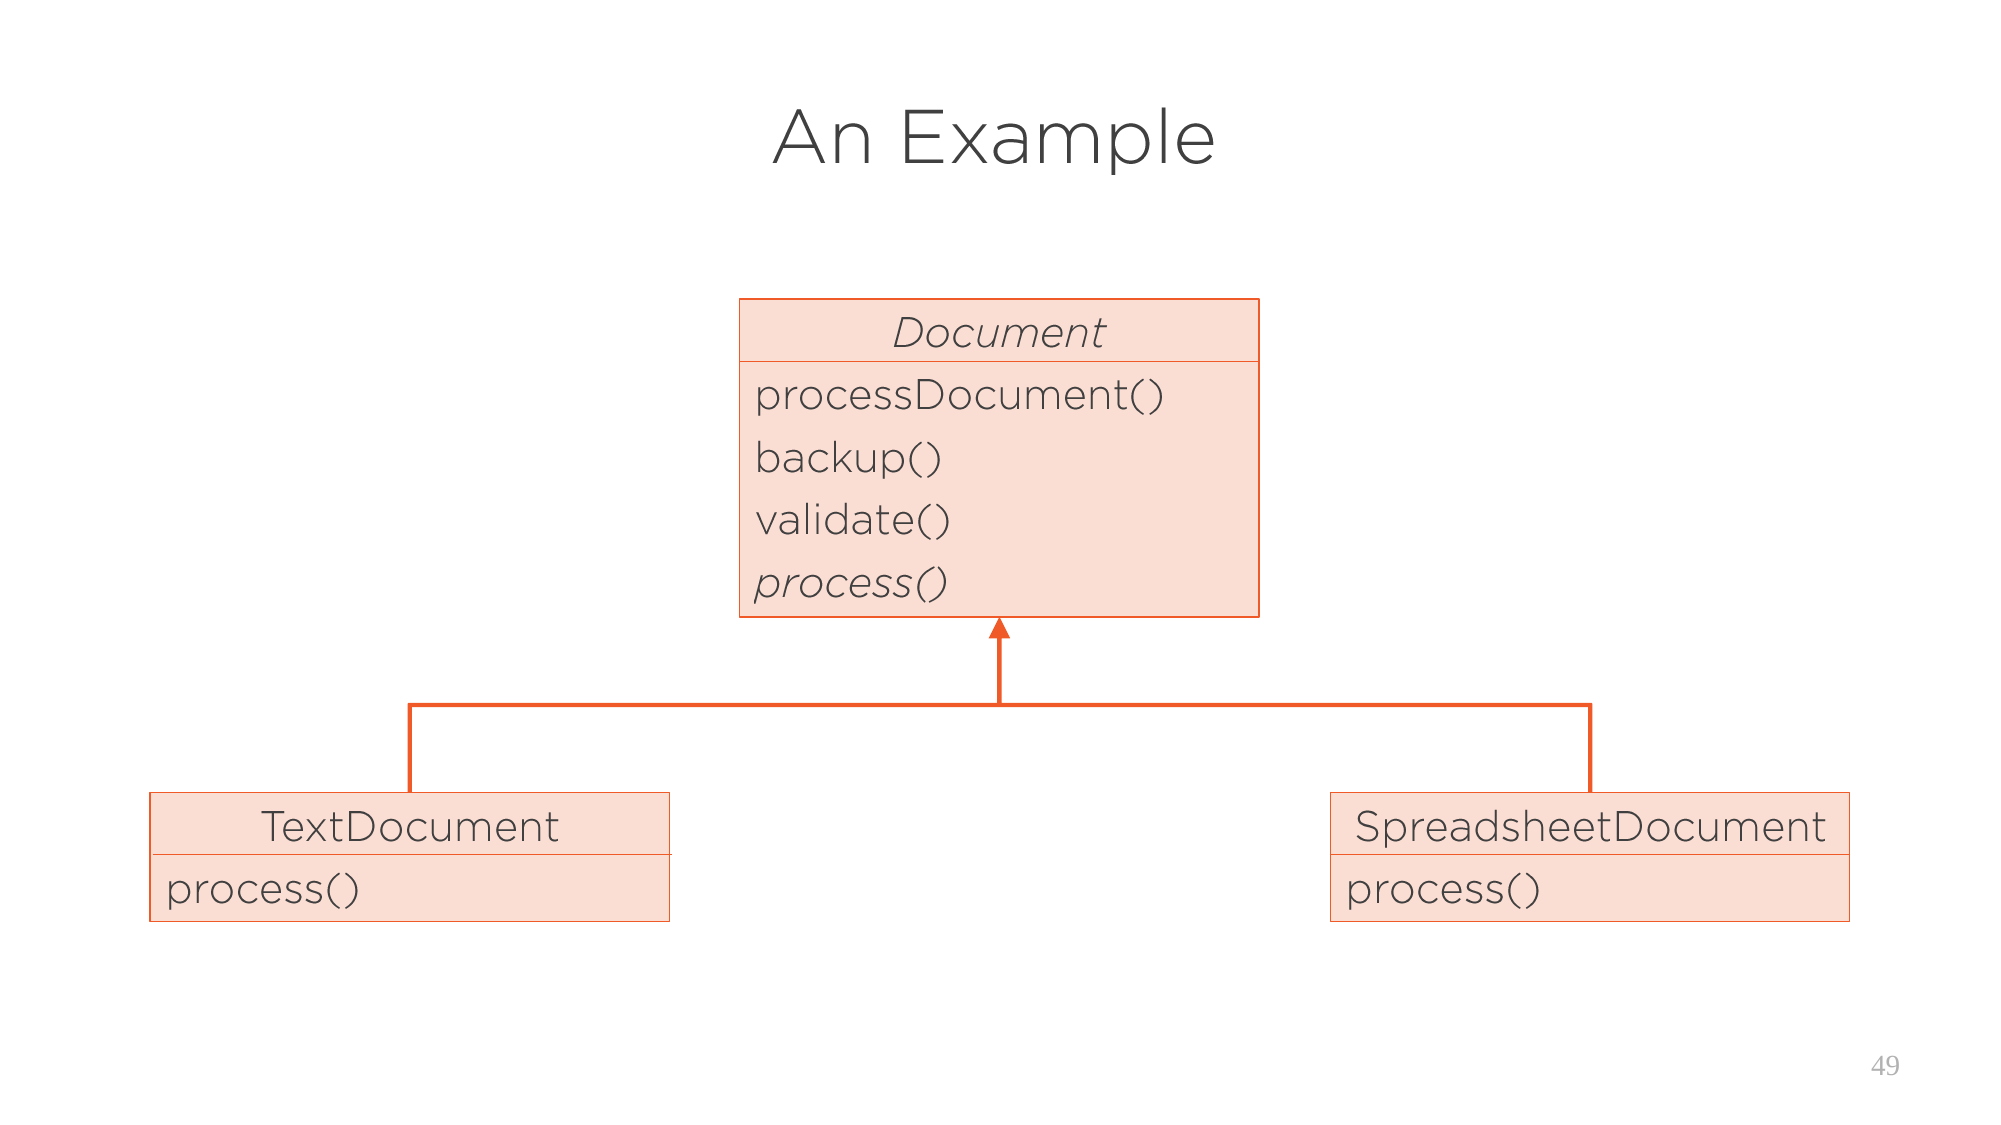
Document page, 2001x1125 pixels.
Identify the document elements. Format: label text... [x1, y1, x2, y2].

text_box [149, 791, 673, 923]
slide_number 49 [1440, 1046, 1900, 1103]
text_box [738, 297, 1261, 618]
text_box [407, 627, 1593, 790]
picture [769, 89, 1261, 181]
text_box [1329, 791, 1852, 923]
